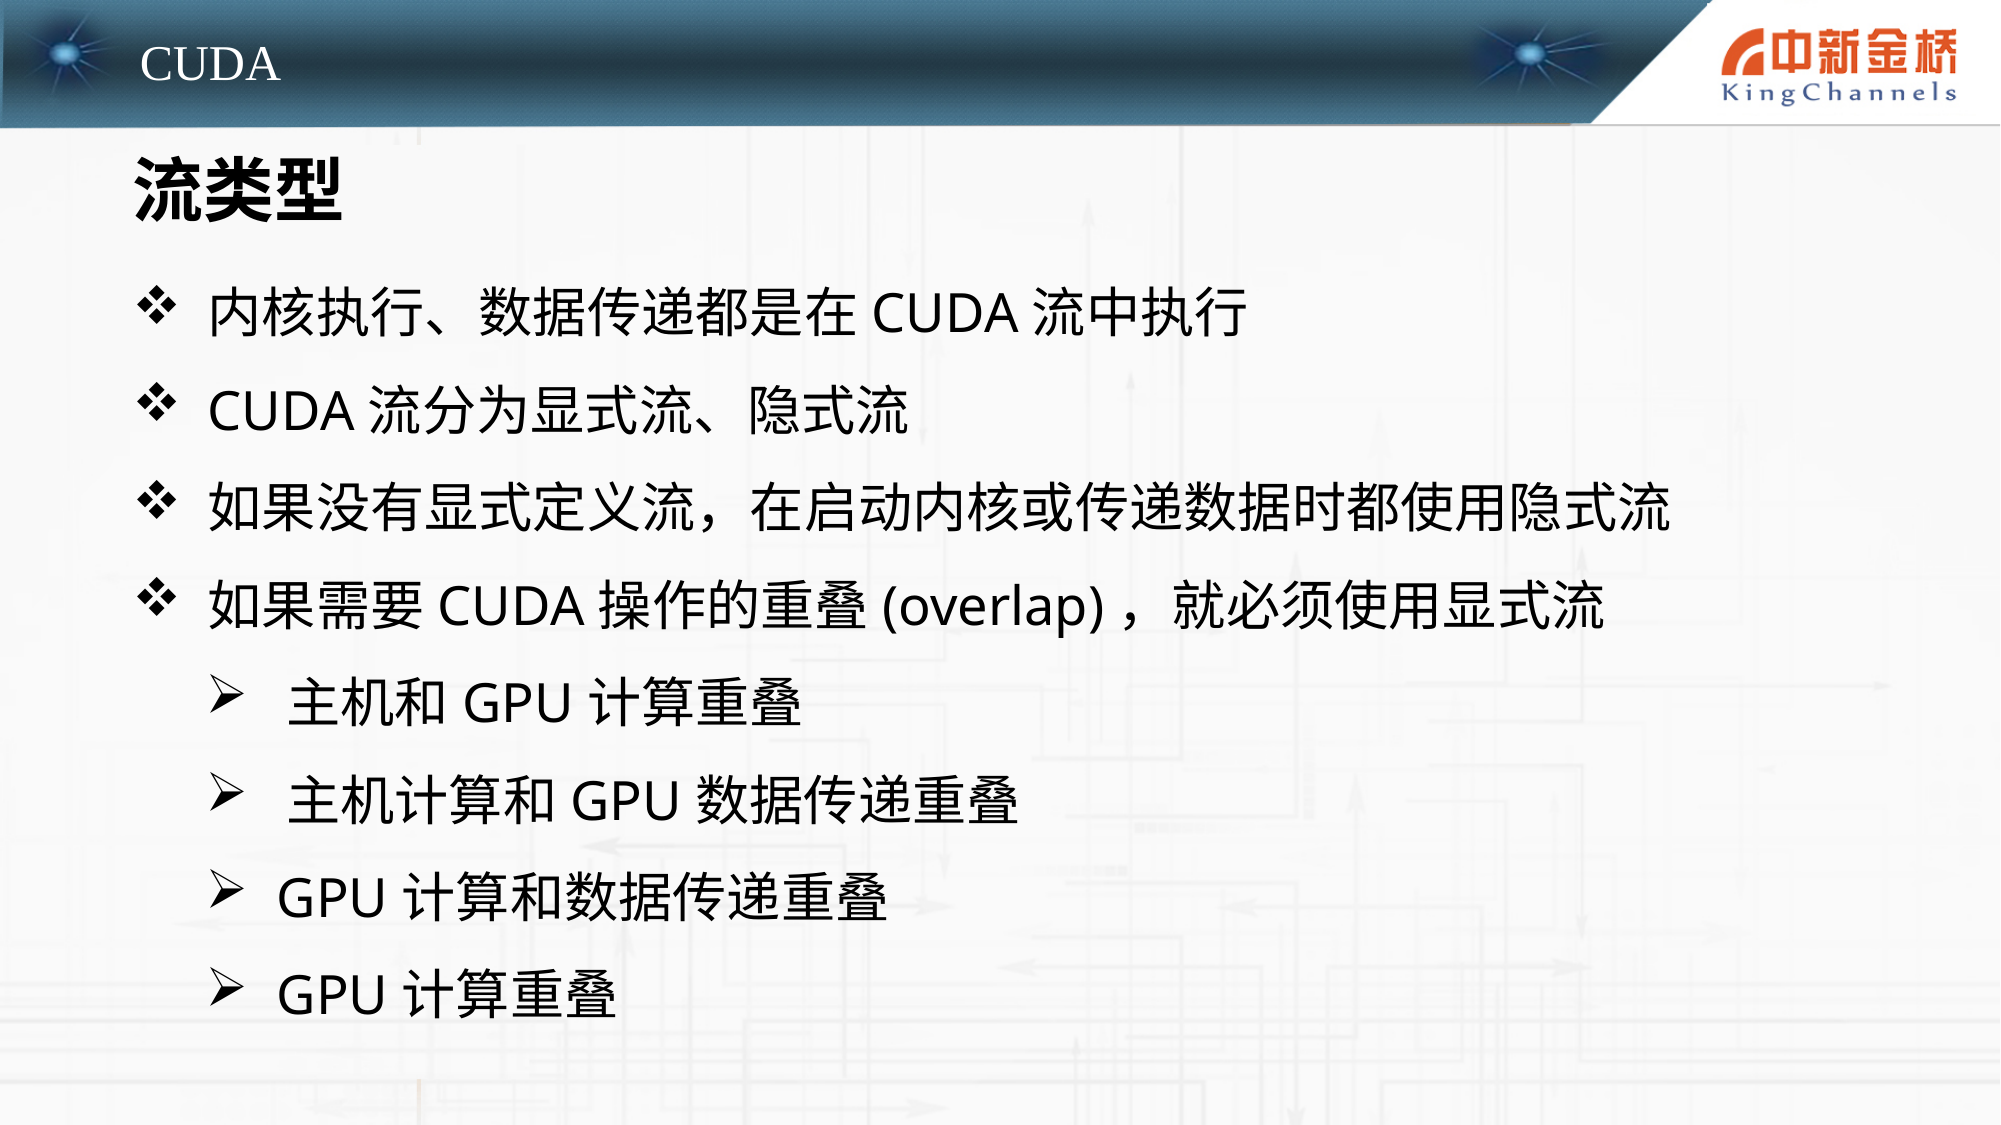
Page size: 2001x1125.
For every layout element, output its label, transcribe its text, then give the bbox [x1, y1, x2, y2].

picture [0, 0, 2001, 1125]
text_box 流类型 [117, 138, 1898, 238]
text_box 内核执行、数据传递都是在CUDA流中执行 CUDA流分为显式流、隐式流 如果没有显式定义流，在启动内核或传递数据时都使用隐式流 如果需要CUDA操作的重叠(overlap)，就必须使用显式流 主机和GPU计算重叠 主机计算和GPU数据传递重叠 GPU计算和数据传递重叠 GPU计算重叠 [117, 238, 2000, 1034]
